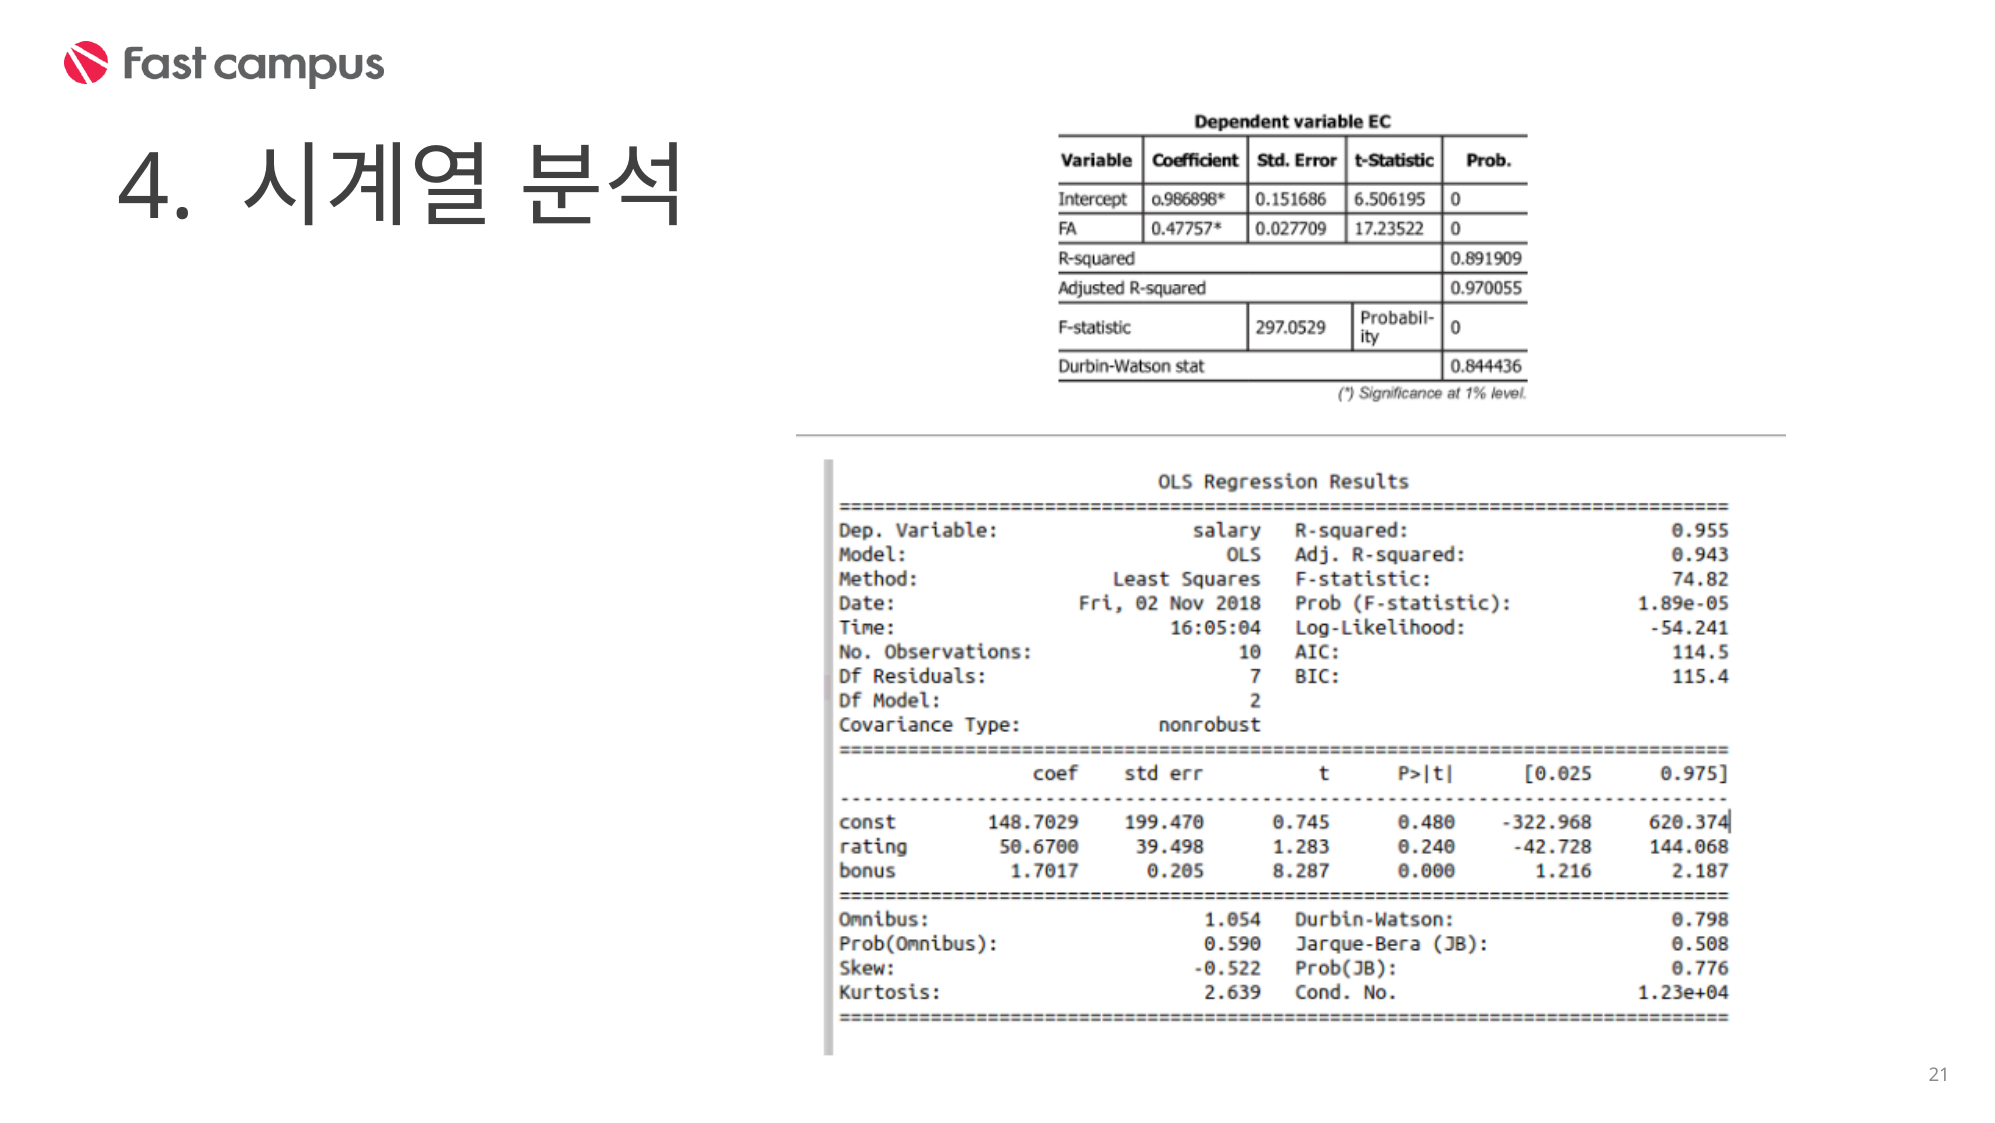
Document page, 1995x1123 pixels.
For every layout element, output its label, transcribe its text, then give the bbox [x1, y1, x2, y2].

picture [64, 41, 384, 89]
title 4. 시계열 분석 [99, 88, 1896, 276]
picture [796, 100, 1786, 1079]
slide_number 21 [1502, 1045, 1969, 1106]
